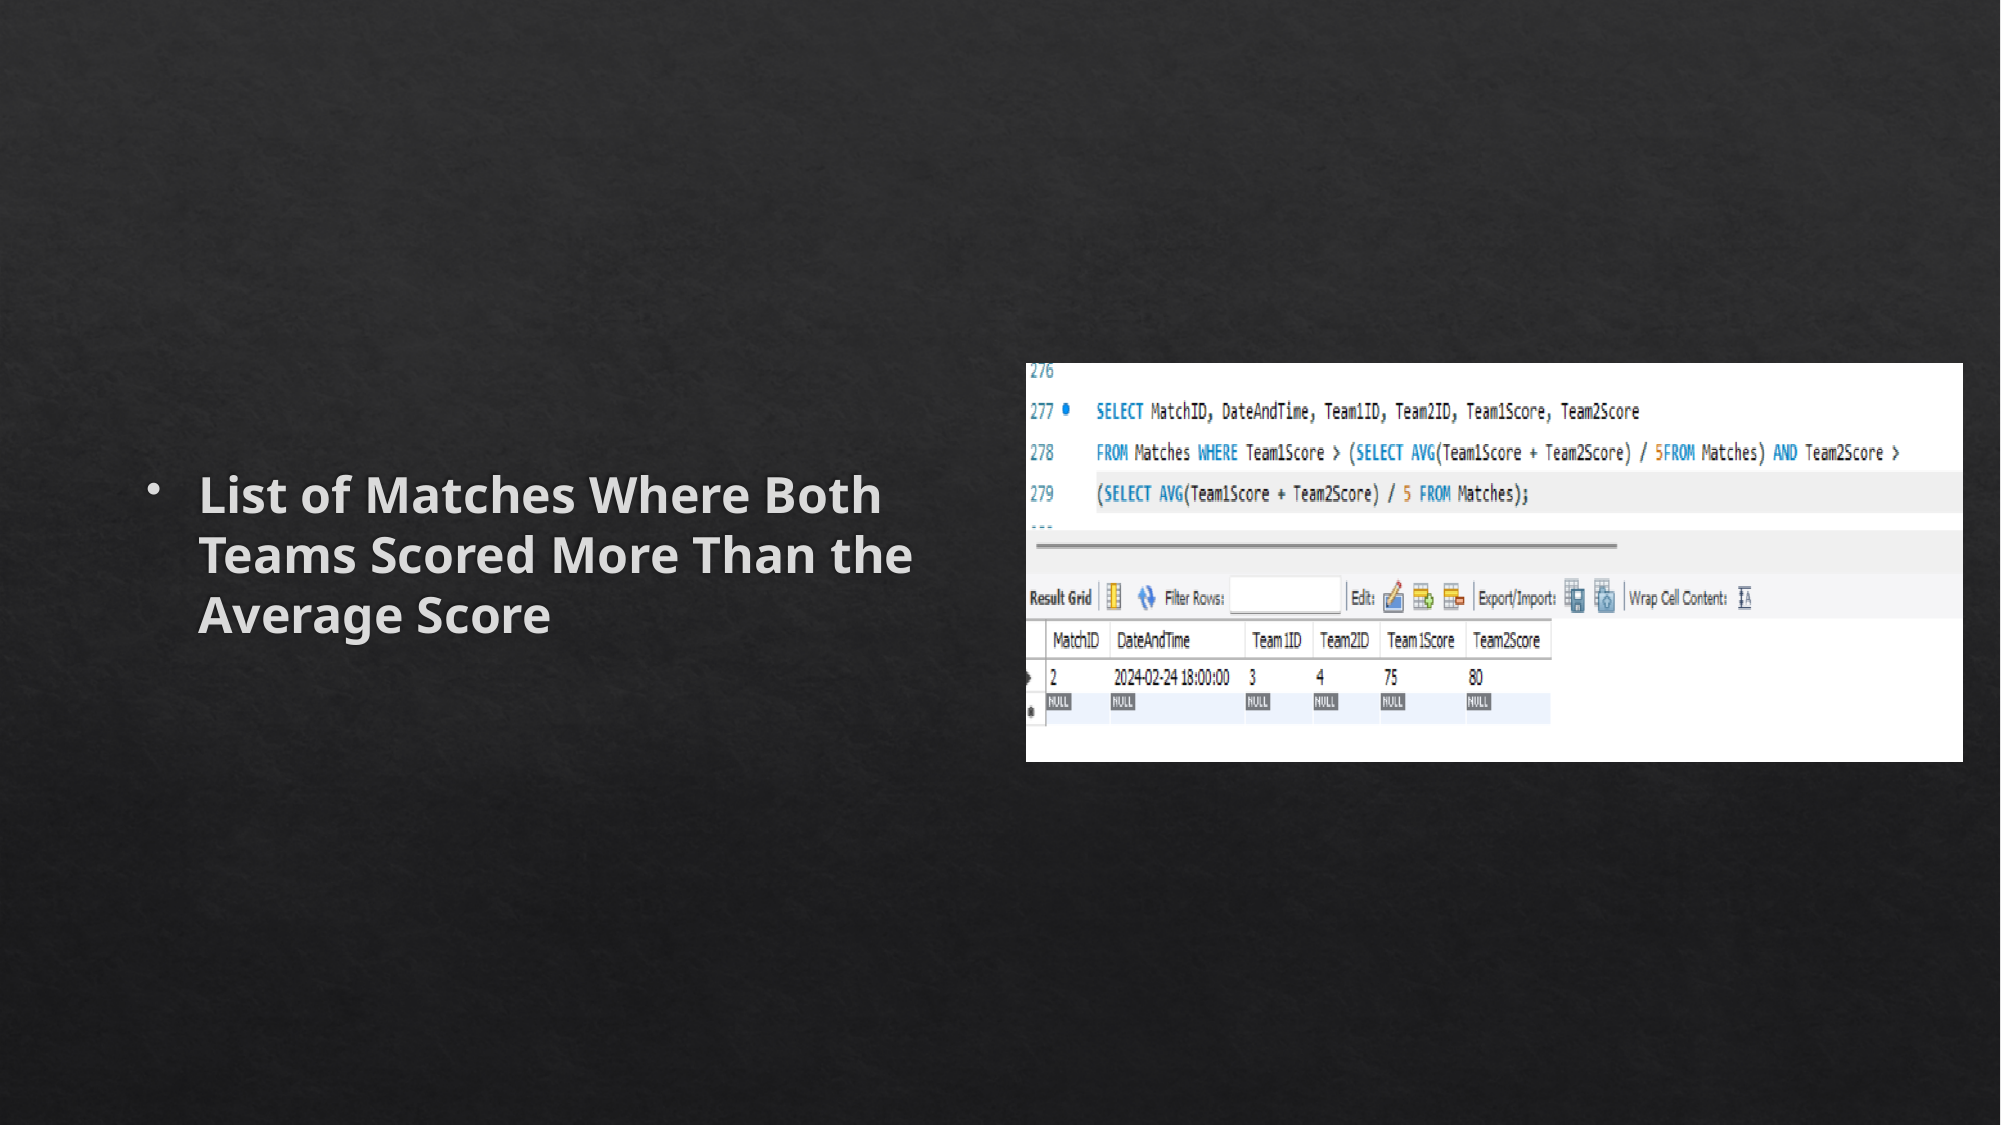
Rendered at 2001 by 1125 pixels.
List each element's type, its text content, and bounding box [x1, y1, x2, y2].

picture [1026, 362, 1963, 762]
list List of Matches Where Both Teams Scored More Than the Average Score [126, 455, 974, 942]
